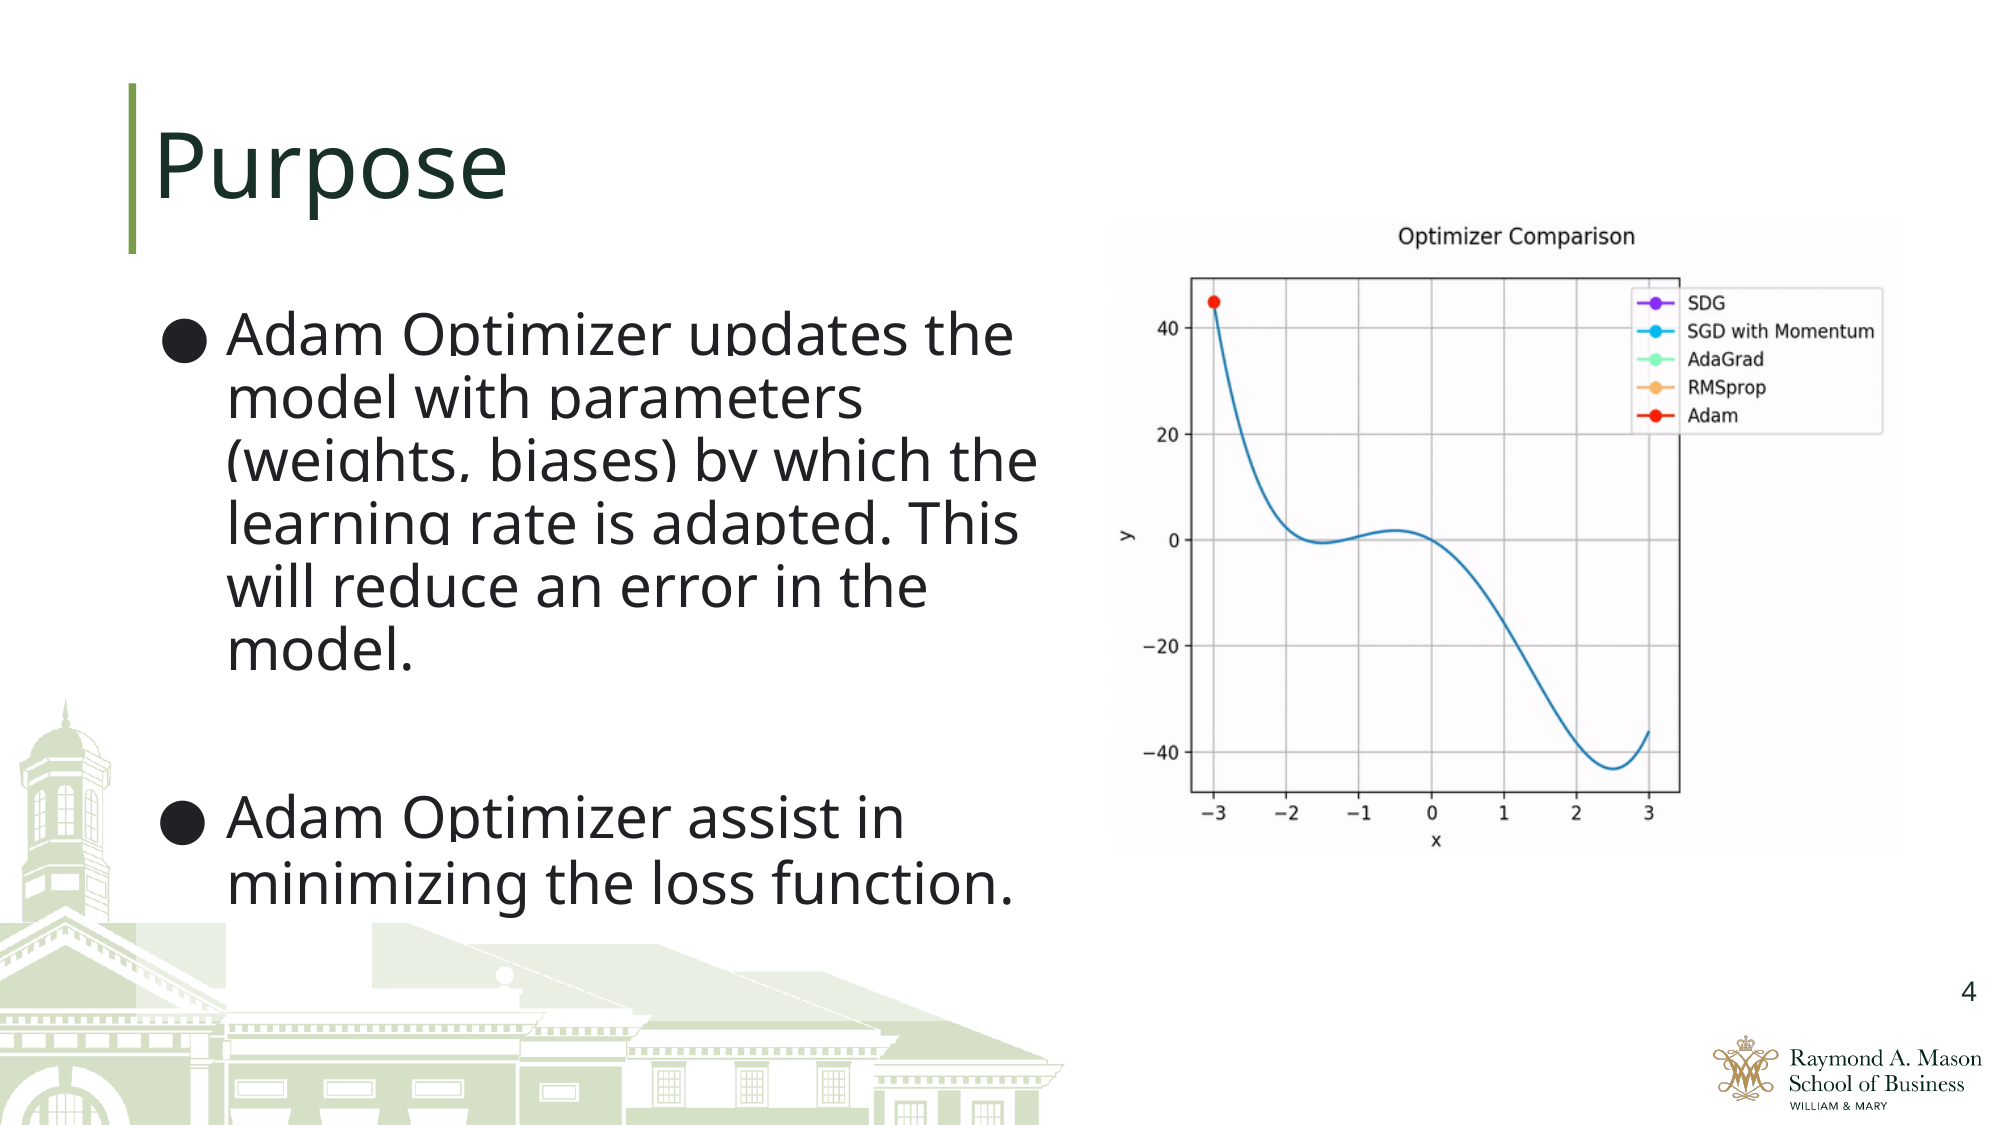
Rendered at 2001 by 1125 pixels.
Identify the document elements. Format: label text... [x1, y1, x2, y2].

picture [0, 697, 1065, 1125]
picture [1114, 221, 1901, 854]
picture [1713, 1035, 1871, 1110]
slide_number ‹#› [1871, 959, 1992, 1125]
list Adam Optimizer updates the model with parameters (weights, biases) by which the learning rate is adapted. This will reduce an error in the model. Adam Optimizer assist in minimizing the loss function. [136, 298, 1069, 1022]
title Purpose [137, 59, 1863, 278]
